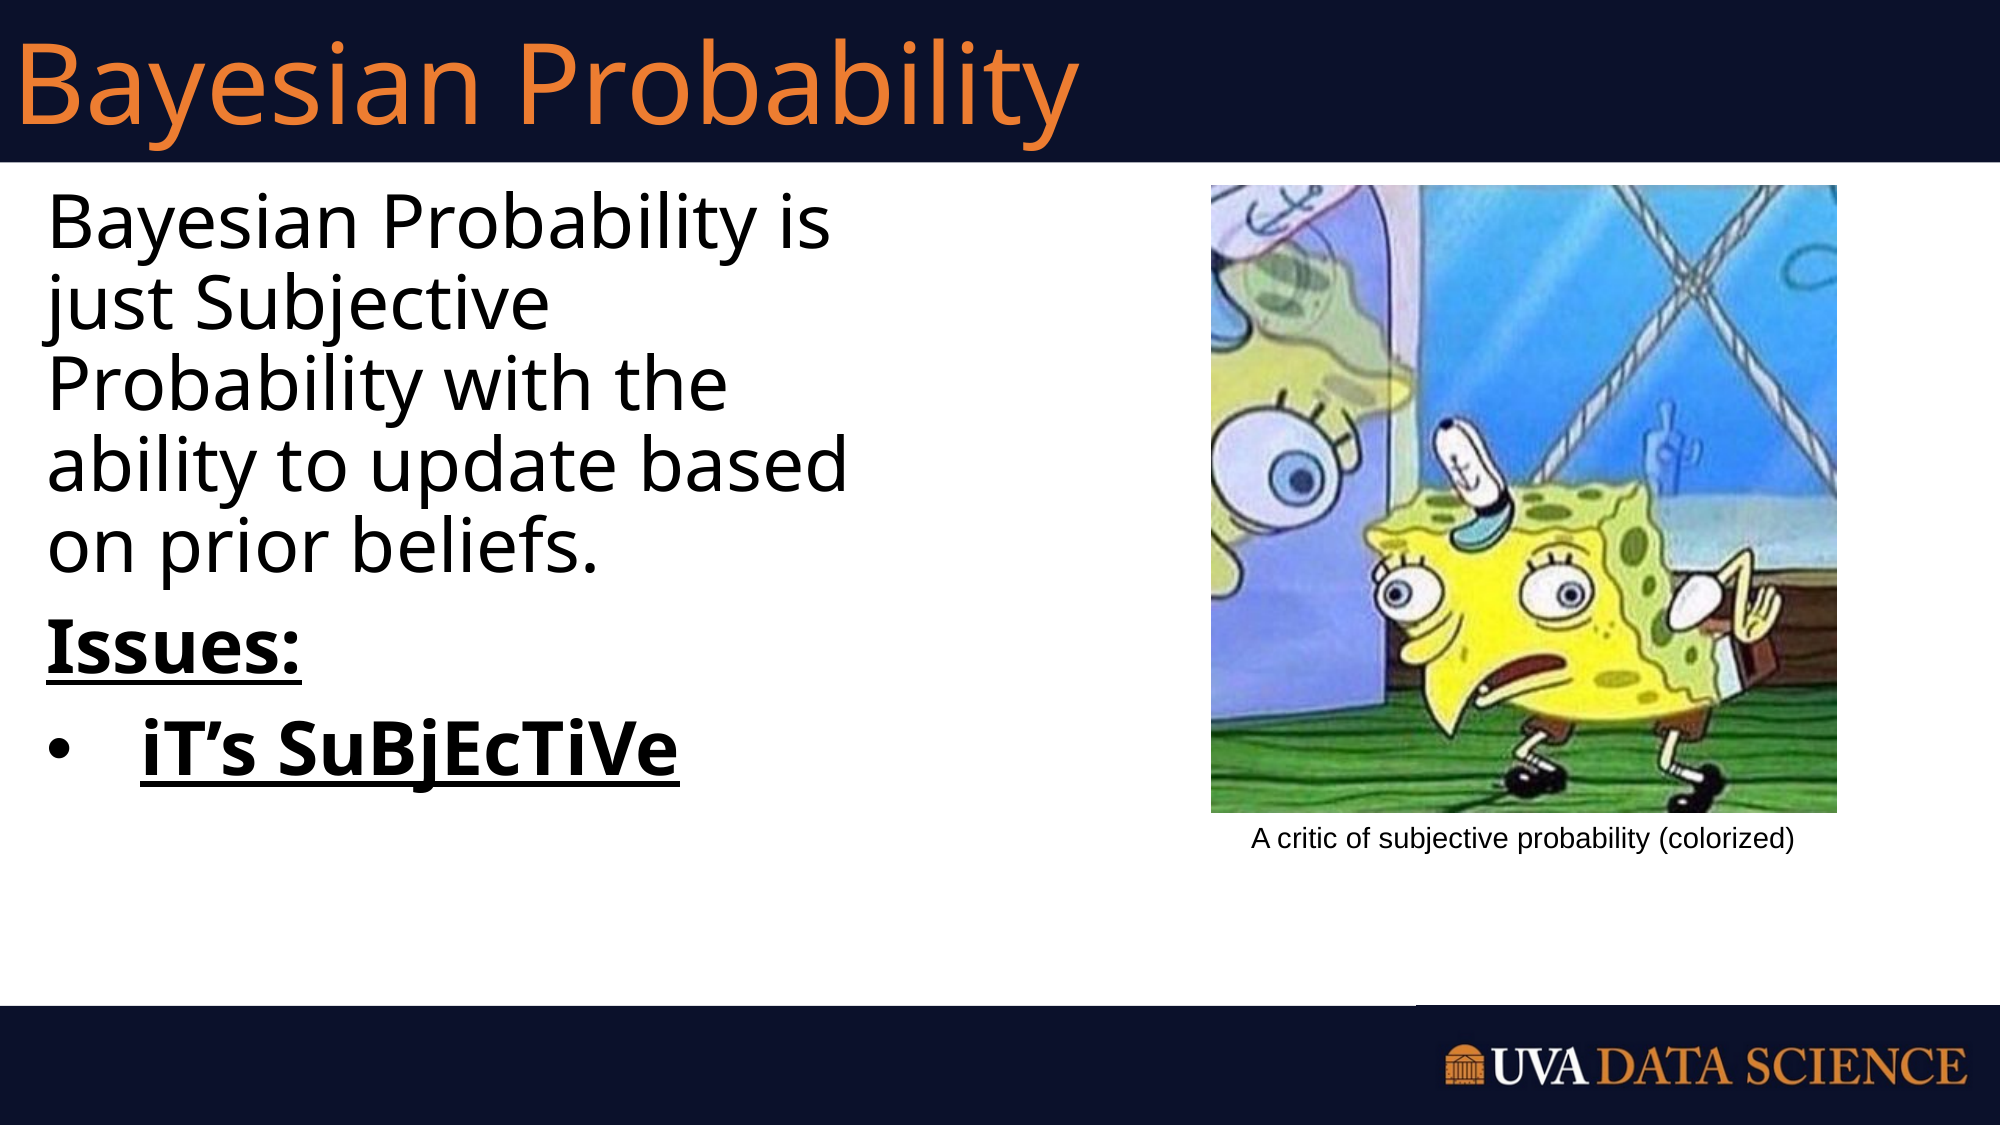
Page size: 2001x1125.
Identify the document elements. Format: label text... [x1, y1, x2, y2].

text_box Bayesian Probability [0, 4, 1097, 155]
text_box A critic of subjective probability (colorized) [1236, 822, 1812, 862]
picture [1416, 1005, 2000, 1125]
text_box [0, 0, 2000, 164]
text_box [0, 1005, 1415, 1125]
list Bayesian Probability is just Subjective Probability with the ability to update based on prior beliefs. Issues: iT’s SuBjEcTiVe [31, 168, 937, 988]
picture [1210, 185, 1837, 813]
